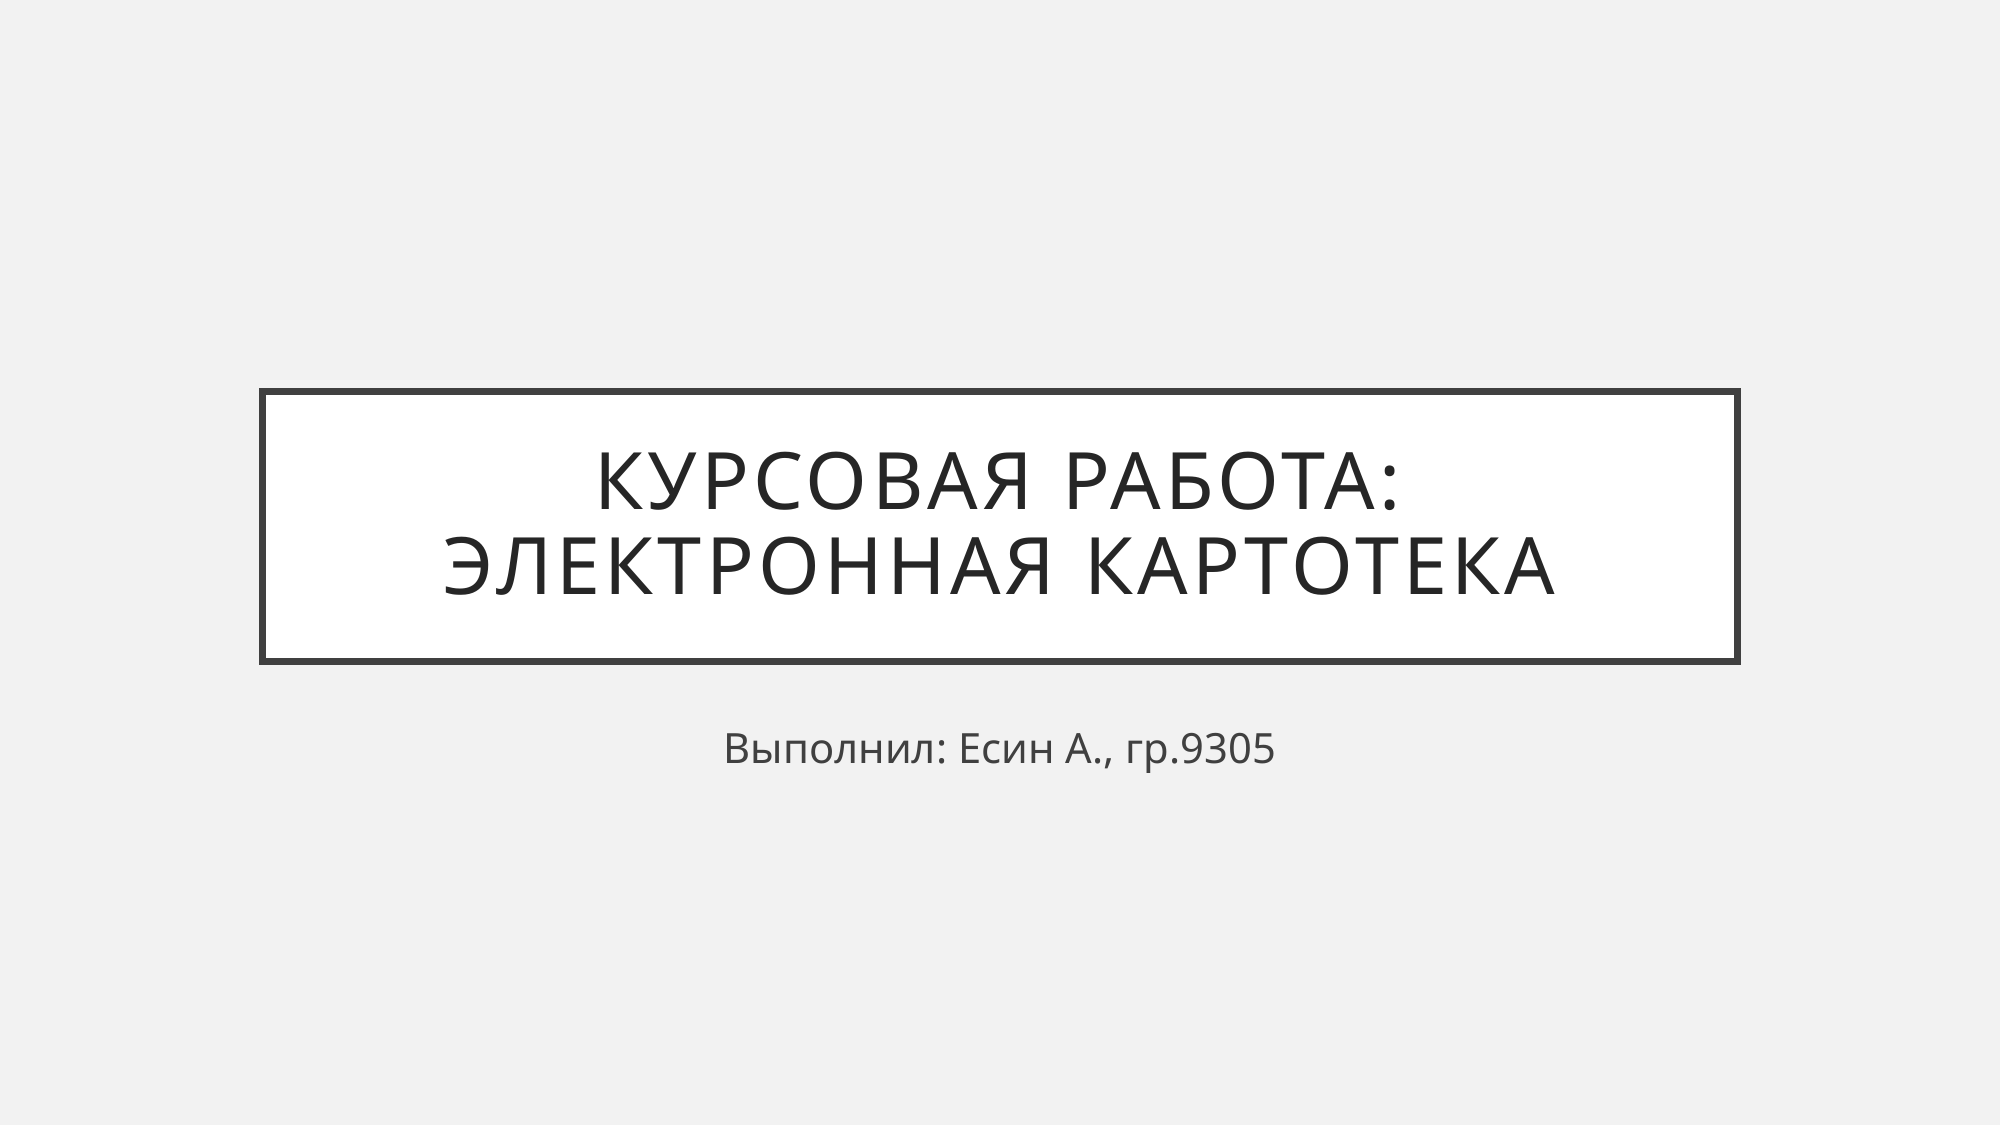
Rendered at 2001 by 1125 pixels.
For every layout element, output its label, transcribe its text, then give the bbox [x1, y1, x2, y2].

subtitle Выполнил: Есин А., гр.9305 [442, 713, 1558, 918]
title Курсовая работа: электронная картотека [259, 388, 1741, 665]
